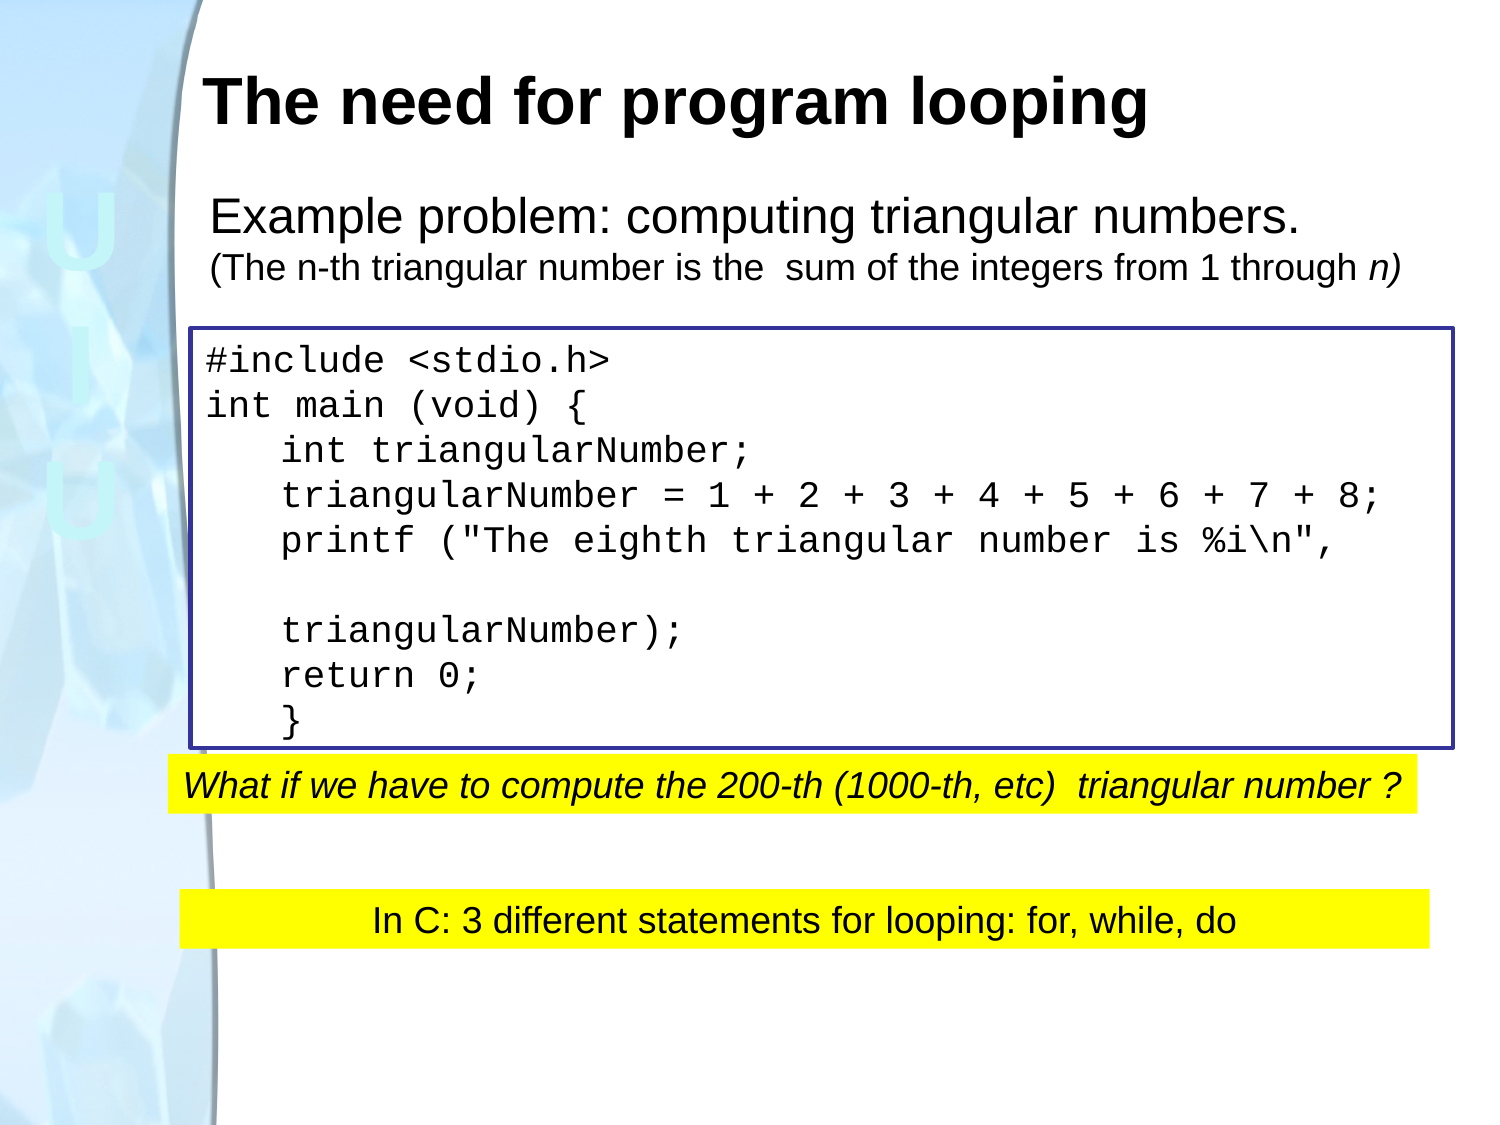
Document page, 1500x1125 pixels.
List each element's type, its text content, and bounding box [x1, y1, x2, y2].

text_box Example problem: computing triangular numbers. (The n-th triangular number is the sum of the integers from 1 through n) [194, 175, 1418, 296]
title The need for program looping [187, 50, 1390, 150]
text_box #include <stdio.h> int main (void) { int triangularNumber; triangularNumber = 1 + 2 + 3 + 4 + 5 + 6 + 7 + 8; printf ("The eighth triangular number is %i\n", triangularNumber); return 0; } [188, 326, 1455, 750]
text_box What if we have to compute the 200-th (1000-th, etc) triangular number ? [167, 753, 1418, 814]
text_box In C: 3 different statements for looping: for, while, do [179, 889, 1430, 949]
picture [0, 0, 1500, 1125]
